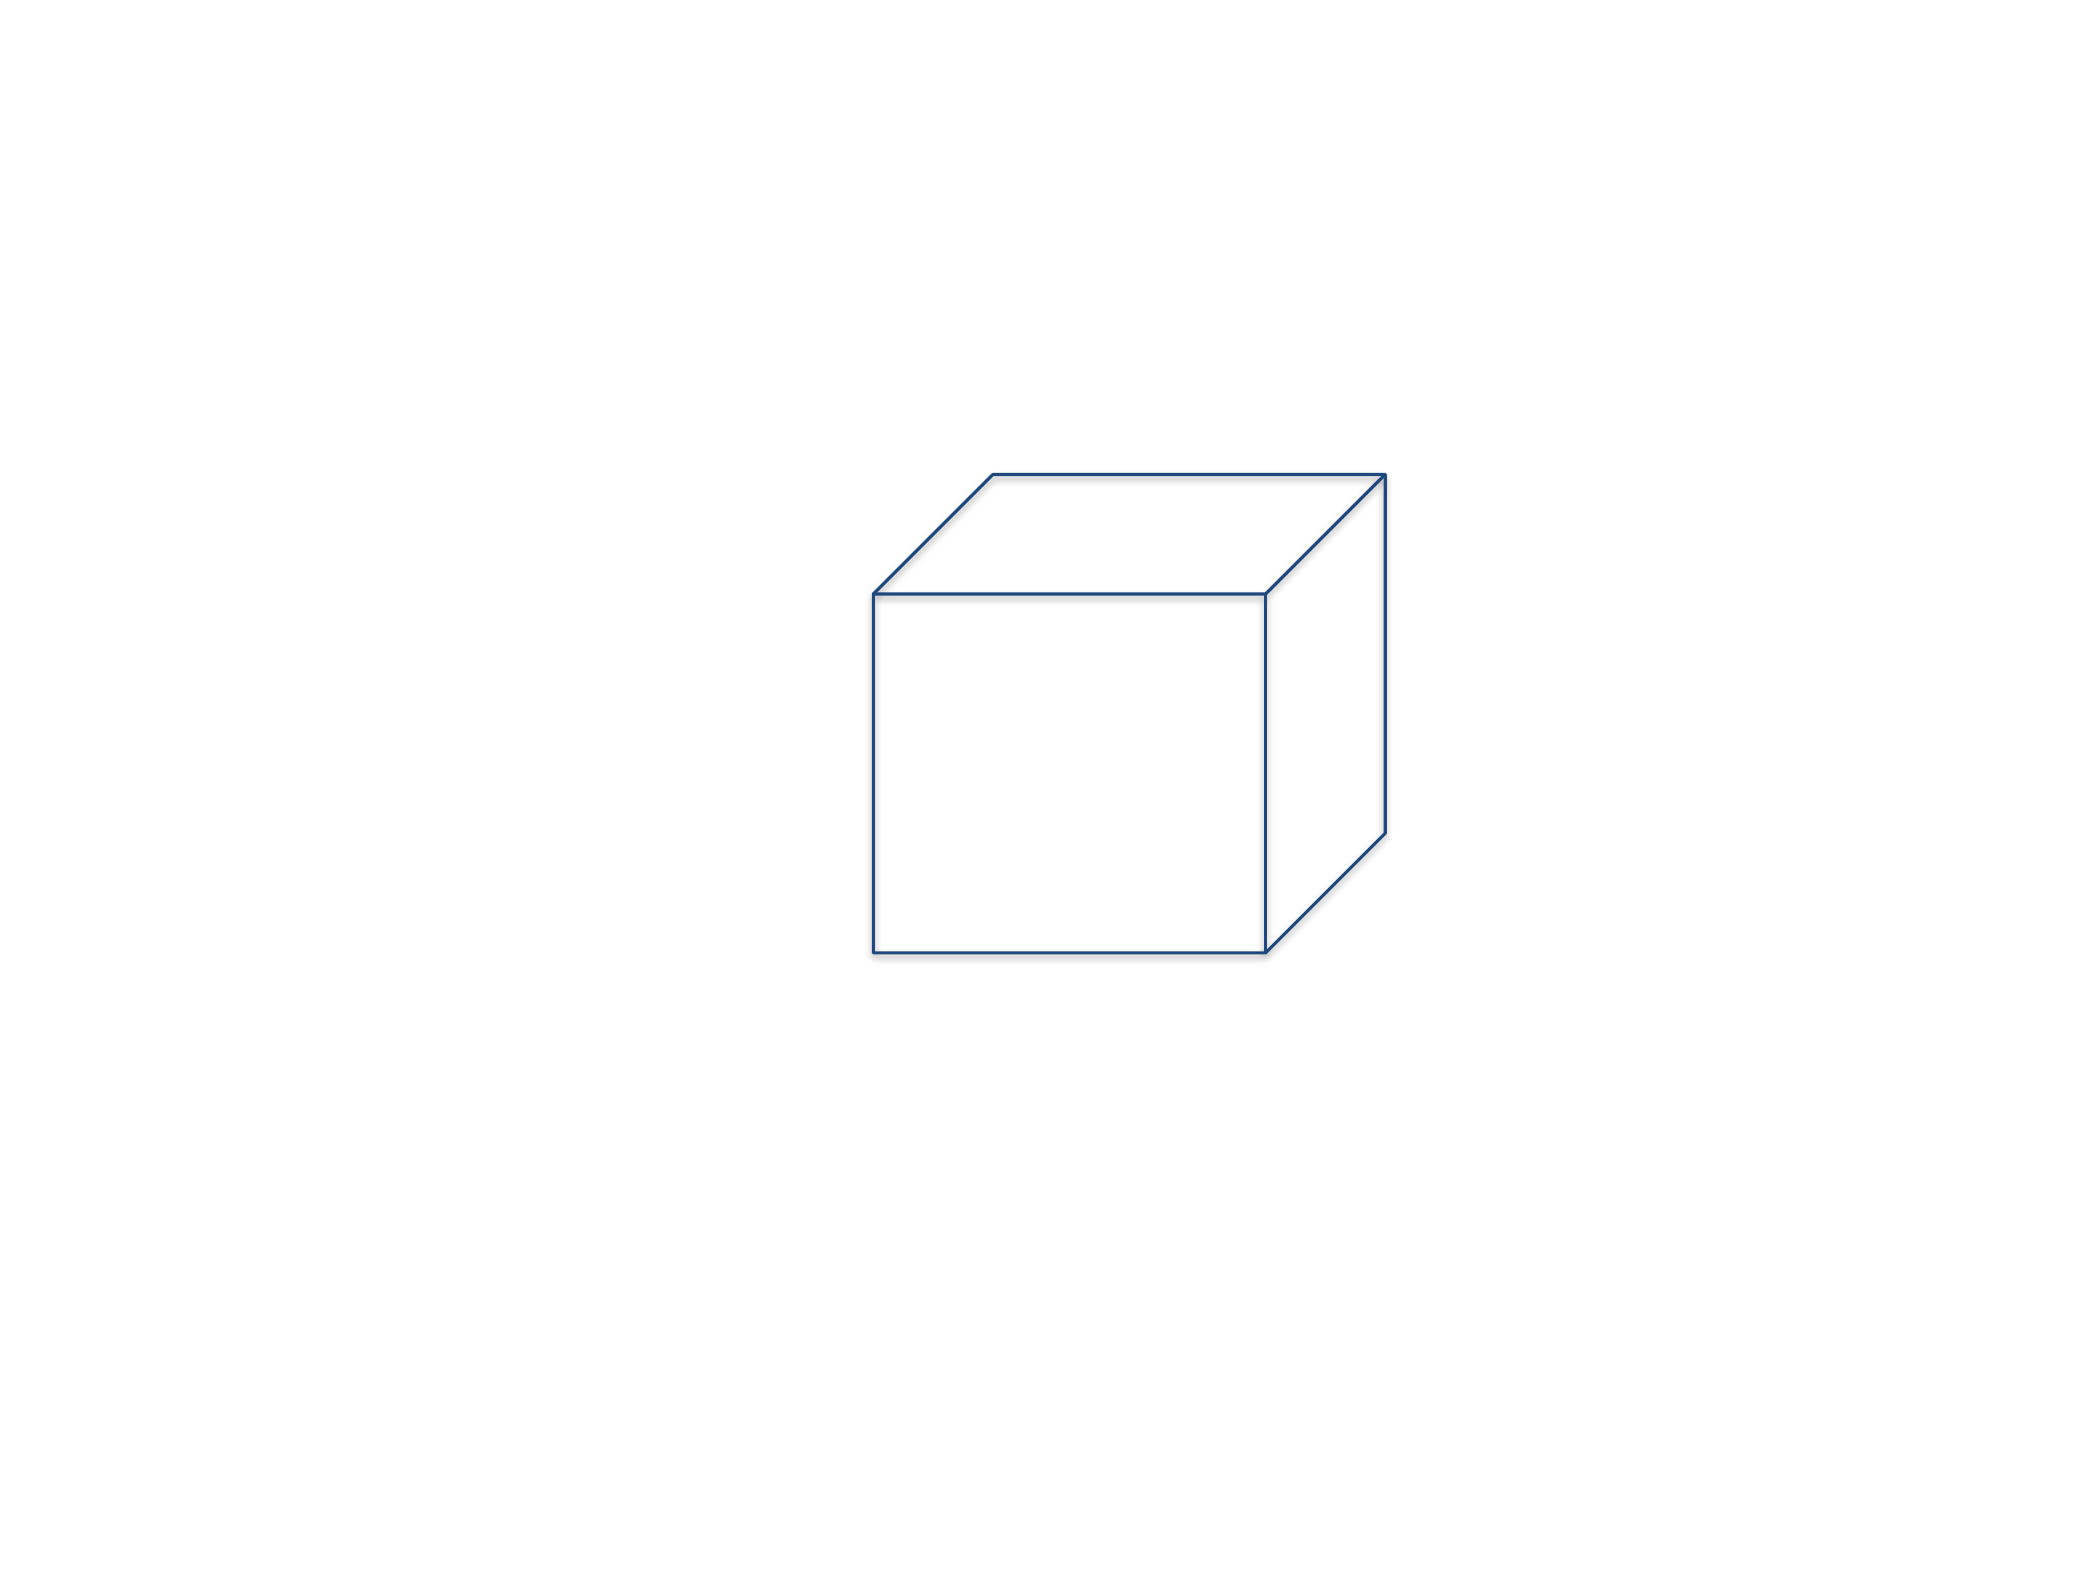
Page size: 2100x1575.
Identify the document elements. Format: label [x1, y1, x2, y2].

text_box [872, 473, 1386, 954]
